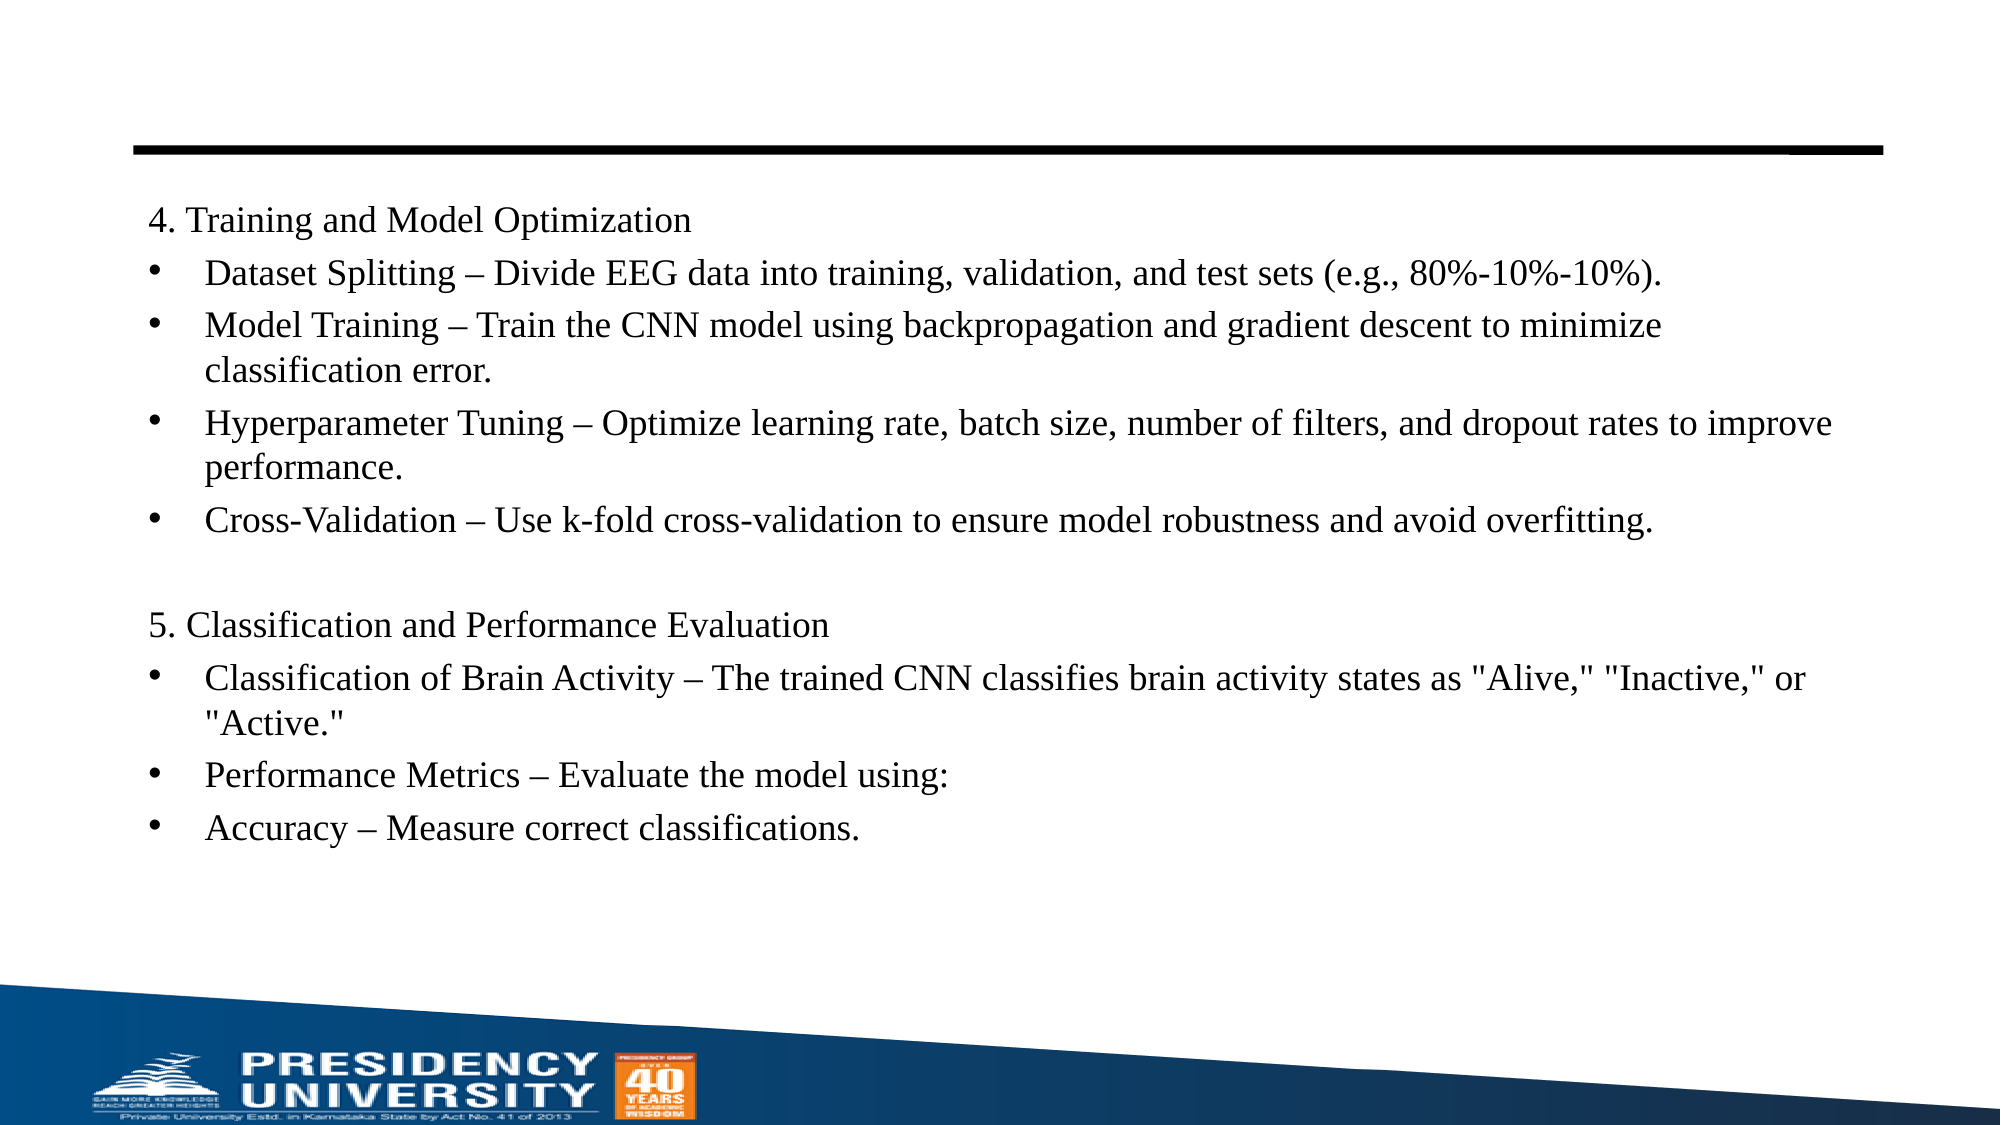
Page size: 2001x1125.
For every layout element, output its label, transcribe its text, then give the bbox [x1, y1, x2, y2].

list 4. Training and Model Optimization Dataset Splitting – Divide EEG data into training, validation, and test sets (e.g., 80%-10%-10%). Model Training – Train the CNN model using backpropagation and gradient descent to minimize classification error. Hyperparameter Tuning – Optimize learning rate, batch size, number of filters, and dropout rates to improve performance. Cross-Validation – Use k-fold cross-validation to ensure model robustness and avoid overfitting. 5. Classification and Performance Evaluation Classification of Brain Activity – The trained CNN classifies brain activity states as "Alive," "Inactive," or "Active." Performance Metrics – Evaluate the model using: Accuracy – Measure correct classifications. [133, 187, 1884, 1000]
picture [0, 982, 2000, 1125]
